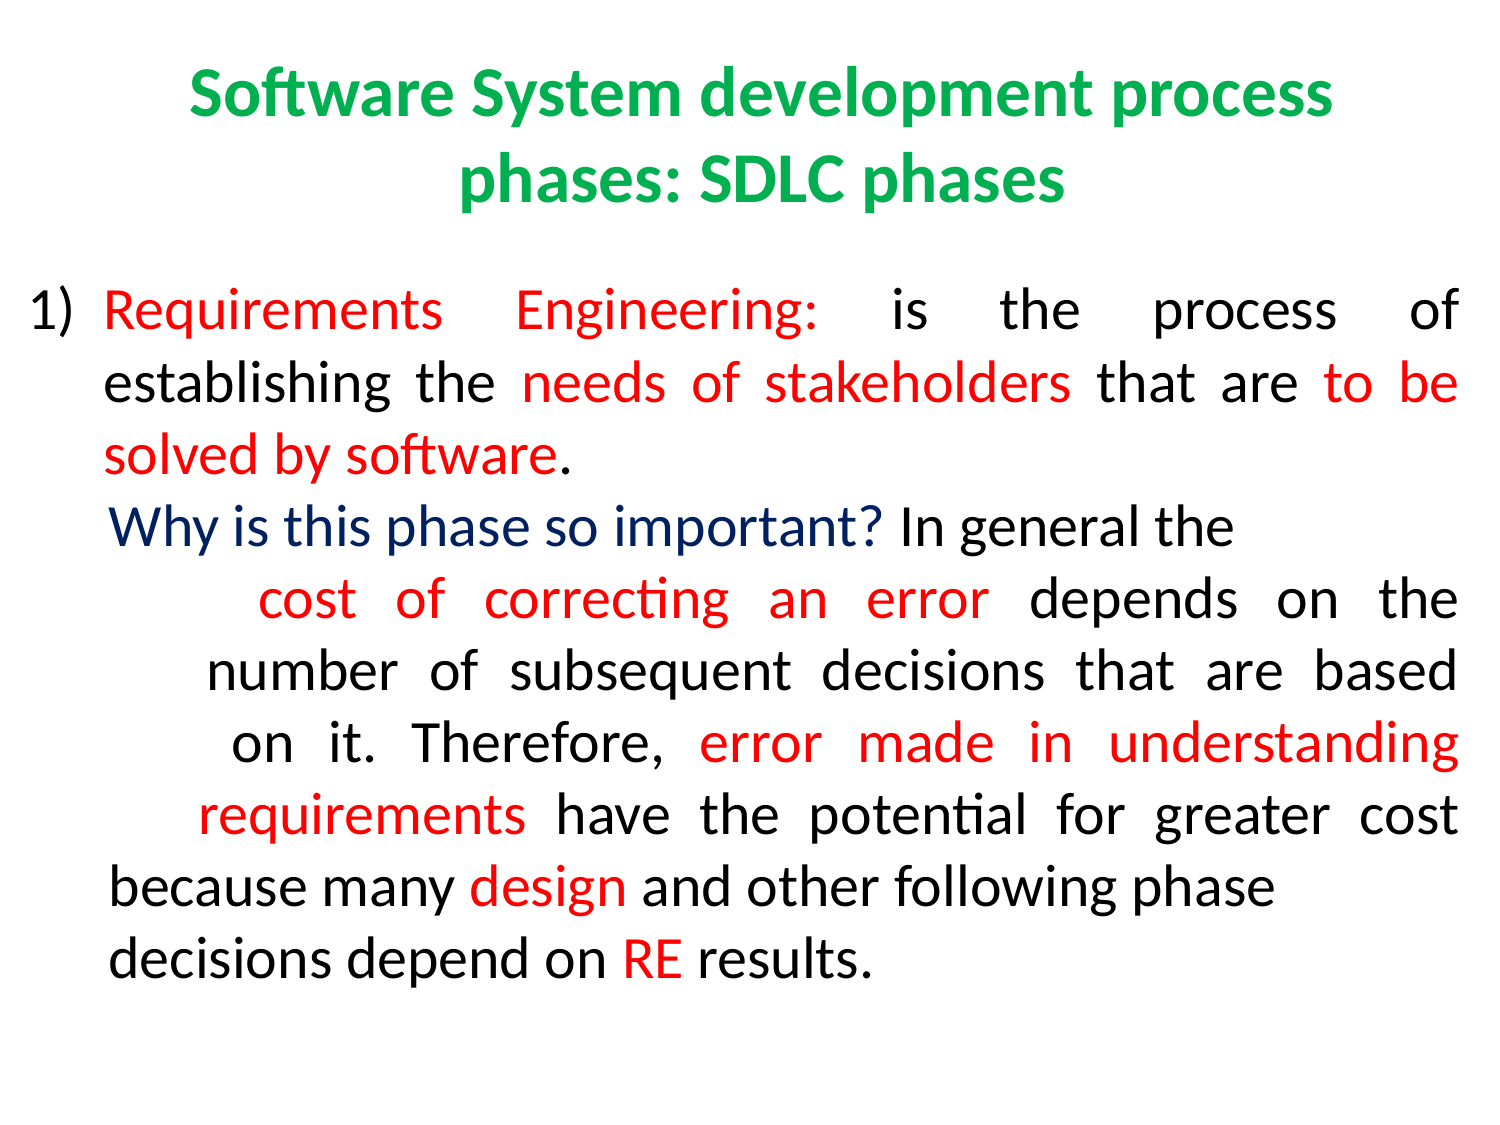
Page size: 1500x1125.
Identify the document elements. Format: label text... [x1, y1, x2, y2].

title Software System development process phases: SDLC phases [87, 37, 1438, 225]
list Requirements Engineering: is the process of establishing the needs of stakeholders that are to be solved by software. Why is this phase so important? In general the cost of correcting an error depends on the number of subsequent decisions that are based on it. Therefore, error made in understanding requirements have the potential for greater cost because many design and other following phase decisions depend on RE results. [12, 262, 1475, 1005]
